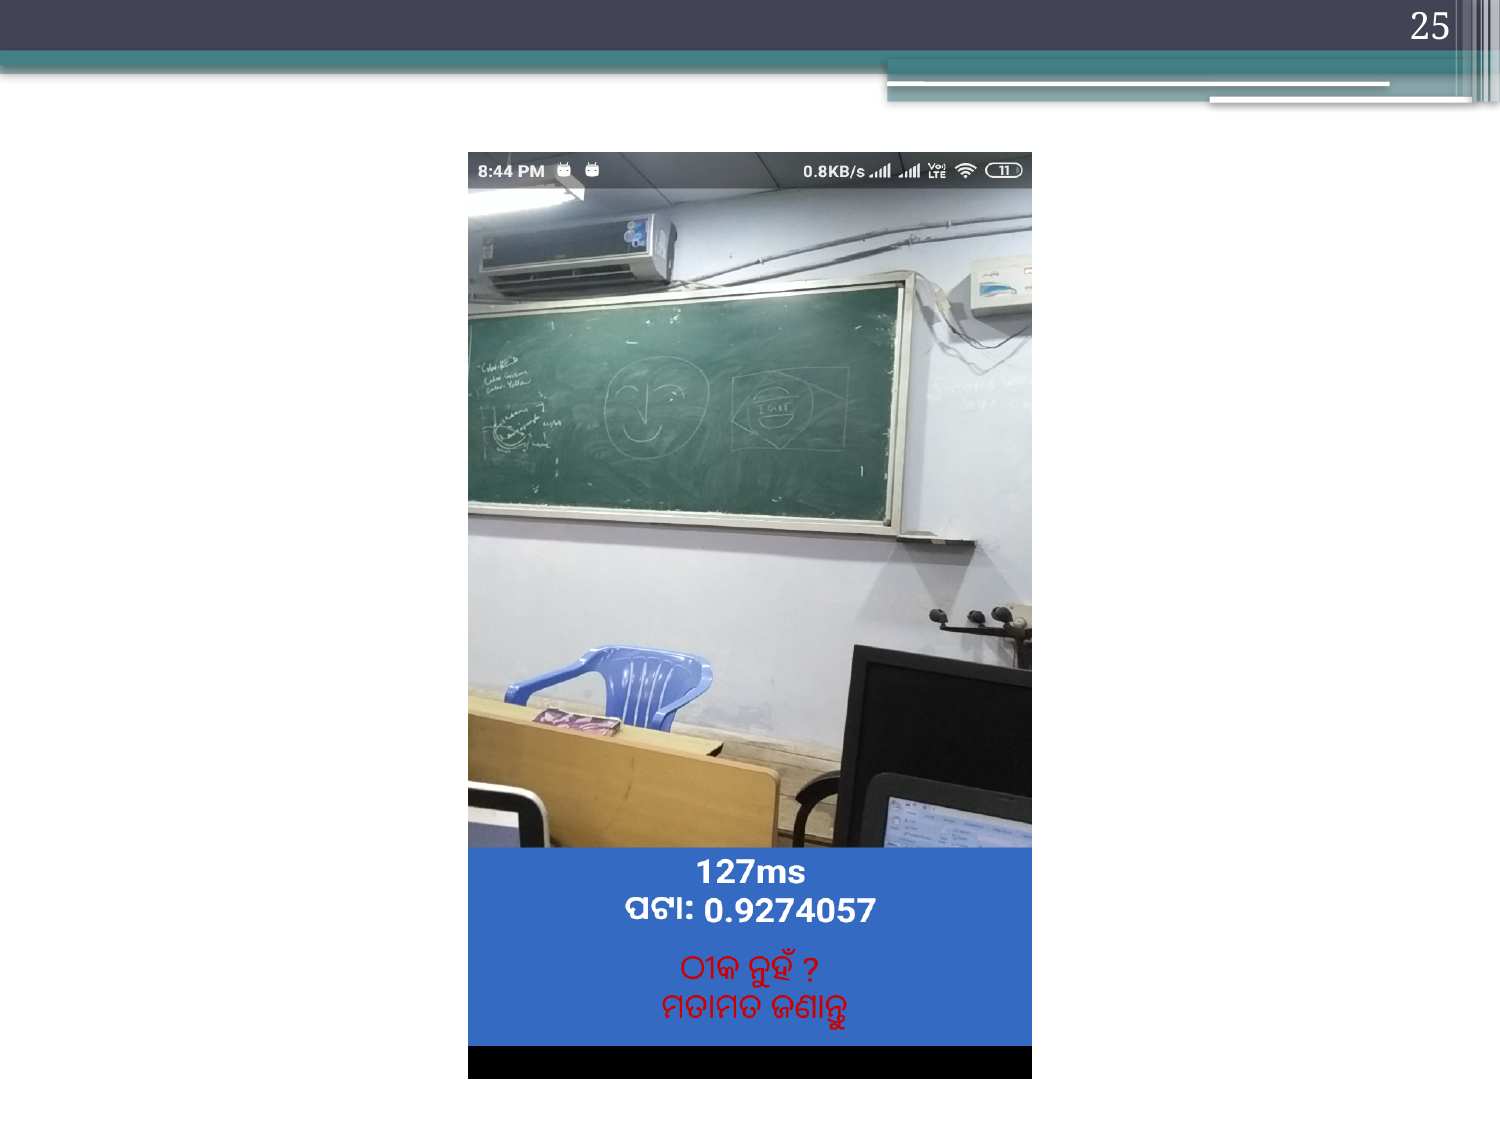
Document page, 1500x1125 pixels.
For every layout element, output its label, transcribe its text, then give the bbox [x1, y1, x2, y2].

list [468, 152, 1032, 1079]
slide_number 25 [1341, 0, 1466, 61]
